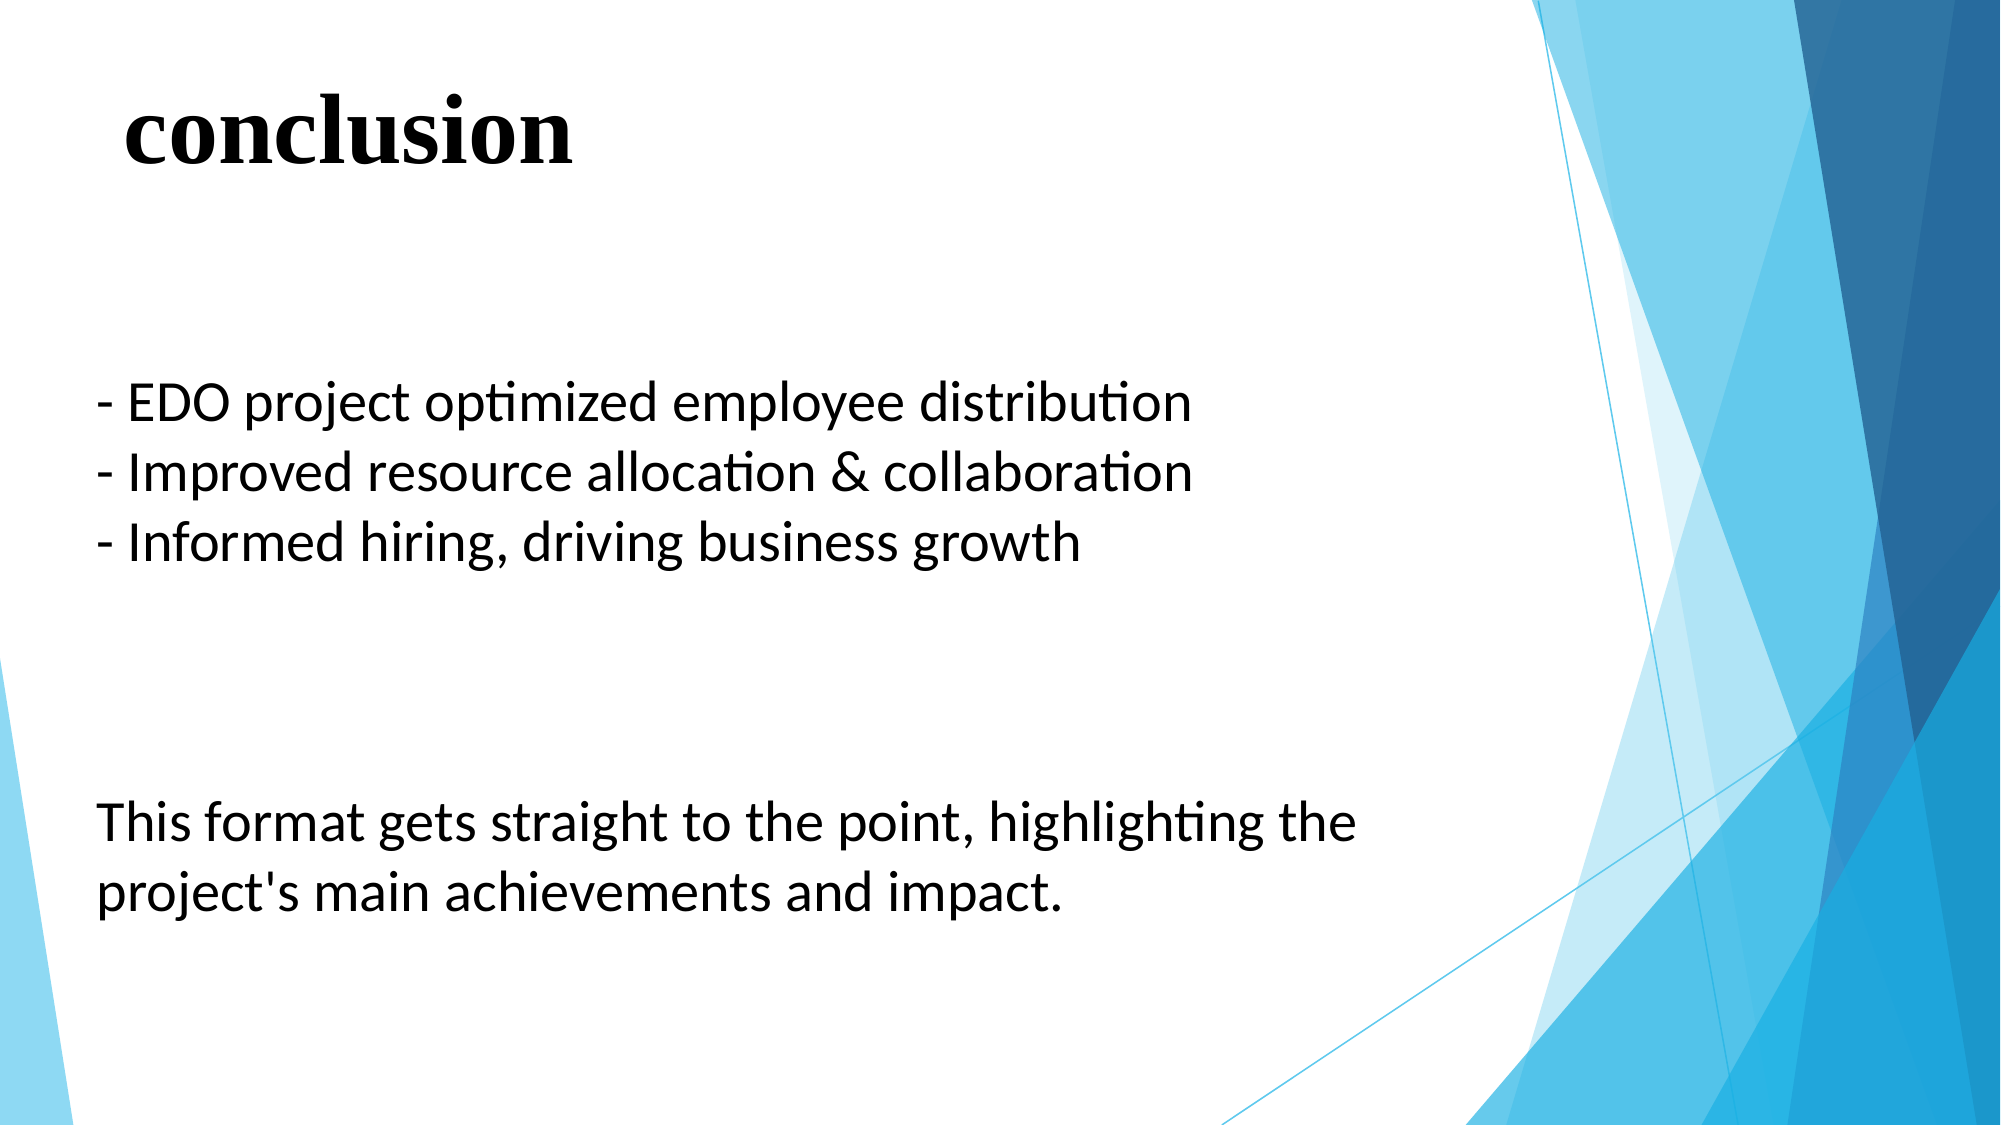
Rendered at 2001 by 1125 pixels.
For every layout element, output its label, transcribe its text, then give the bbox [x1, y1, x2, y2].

text_box - EDO project optimized employee distribution - Improved resource allocation & collaboration - Informed hiring, driving business growth This format gets straight to the point, highlighting the project's main achievements and impact. [82, 216, 1477, 931]
title conclusion [123, 63, 1877, 182]
